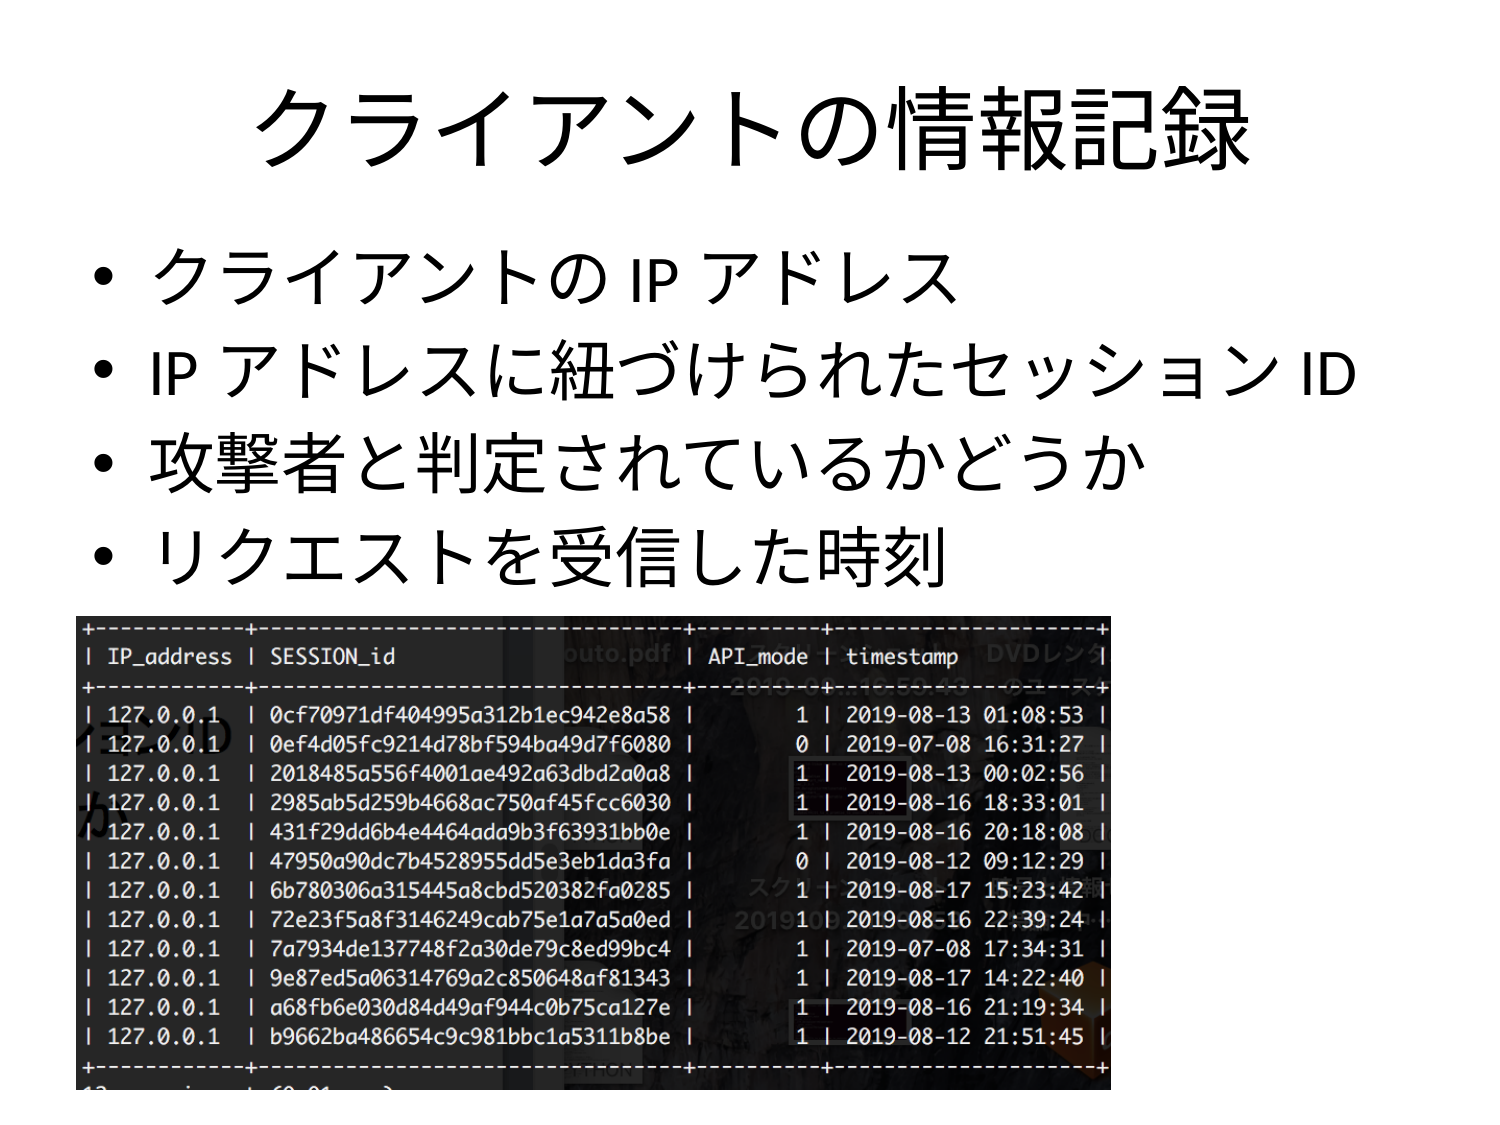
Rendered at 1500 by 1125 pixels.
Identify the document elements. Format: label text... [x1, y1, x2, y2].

list クライアントのIPアドレス IPアドレスに紐づけられたセッションID 攻撃者と判定されているかどうか リクエストを受信した時刻 [76, 227, 1427, 976]
title クライアントの情報記録 [75, 76, 1425, 178]
picture [76, 615, 1111, 1090]
